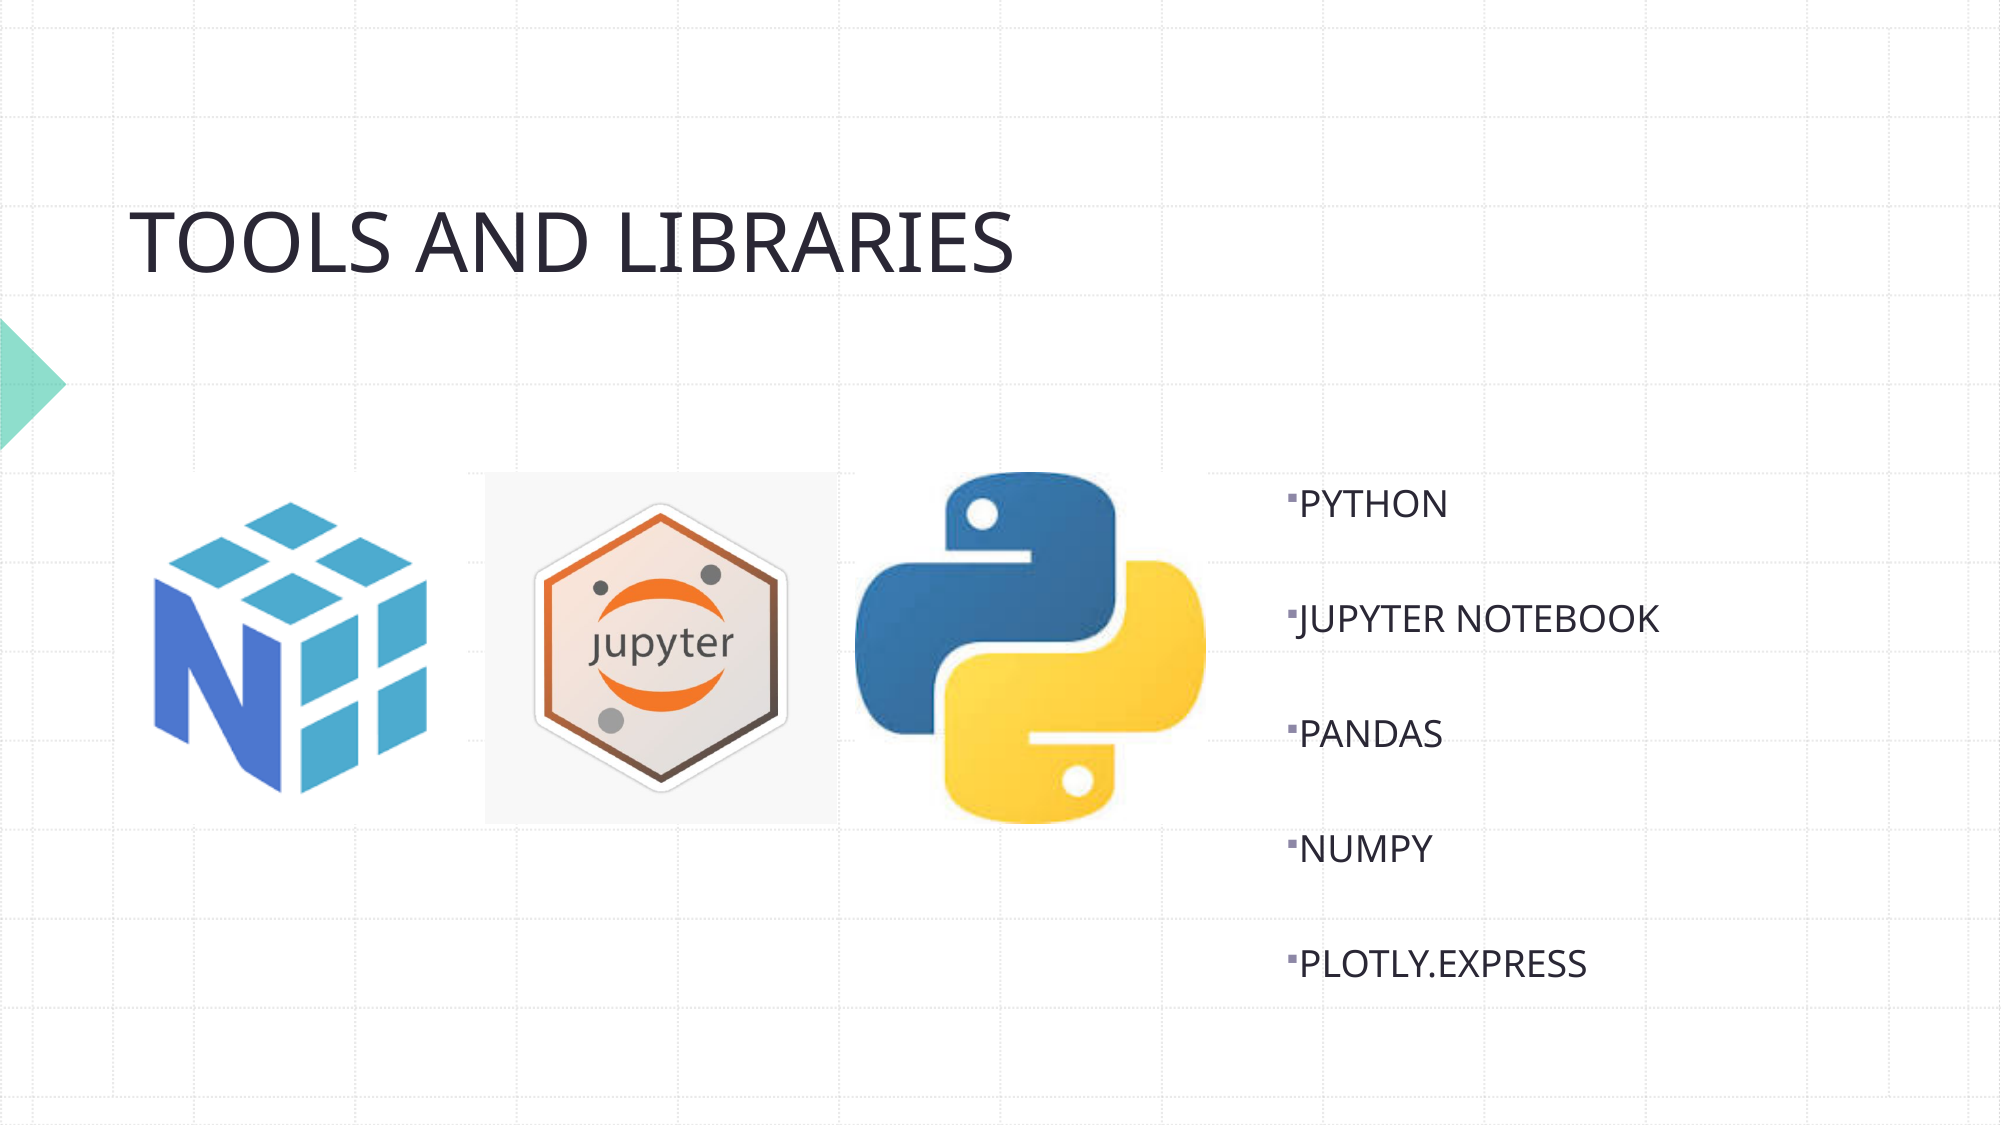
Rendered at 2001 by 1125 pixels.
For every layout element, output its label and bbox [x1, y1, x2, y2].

text_box [0, 0, 2000, 1125]
picture [485, 472, 837, 824]
picture [115, 472, 466, 824]
picture [855, 472, 1206, 824]
